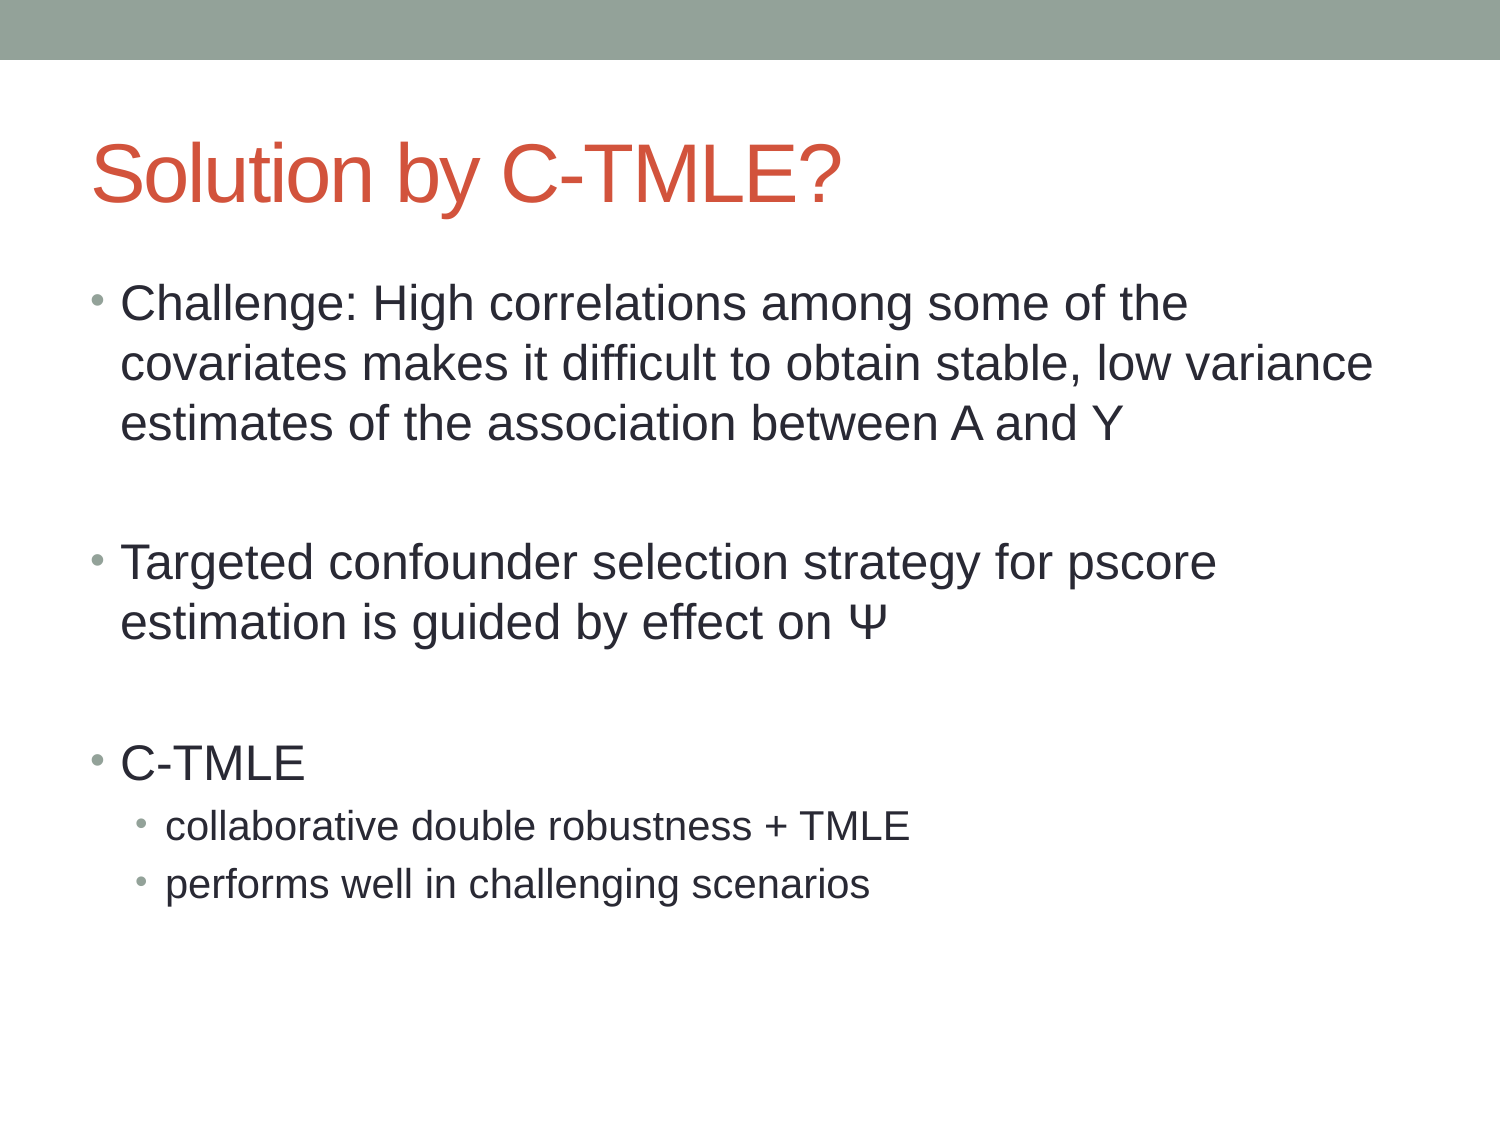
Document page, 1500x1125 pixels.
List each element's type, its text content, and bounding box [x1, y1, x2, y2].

list Challenge: High correlations among some of the covariates makes it difficult to obtain stable, low variance estimates of the association between A and Y Targeted confounder selection strategy for pscore estimation is guided by effect on Ψ C-TMLE collaborative double robustness + TMLE performs well in challenging scenarios [75, 262, 1425, 1063]
title Solution by C-TMLE? [75, 87, 1425, 250]
